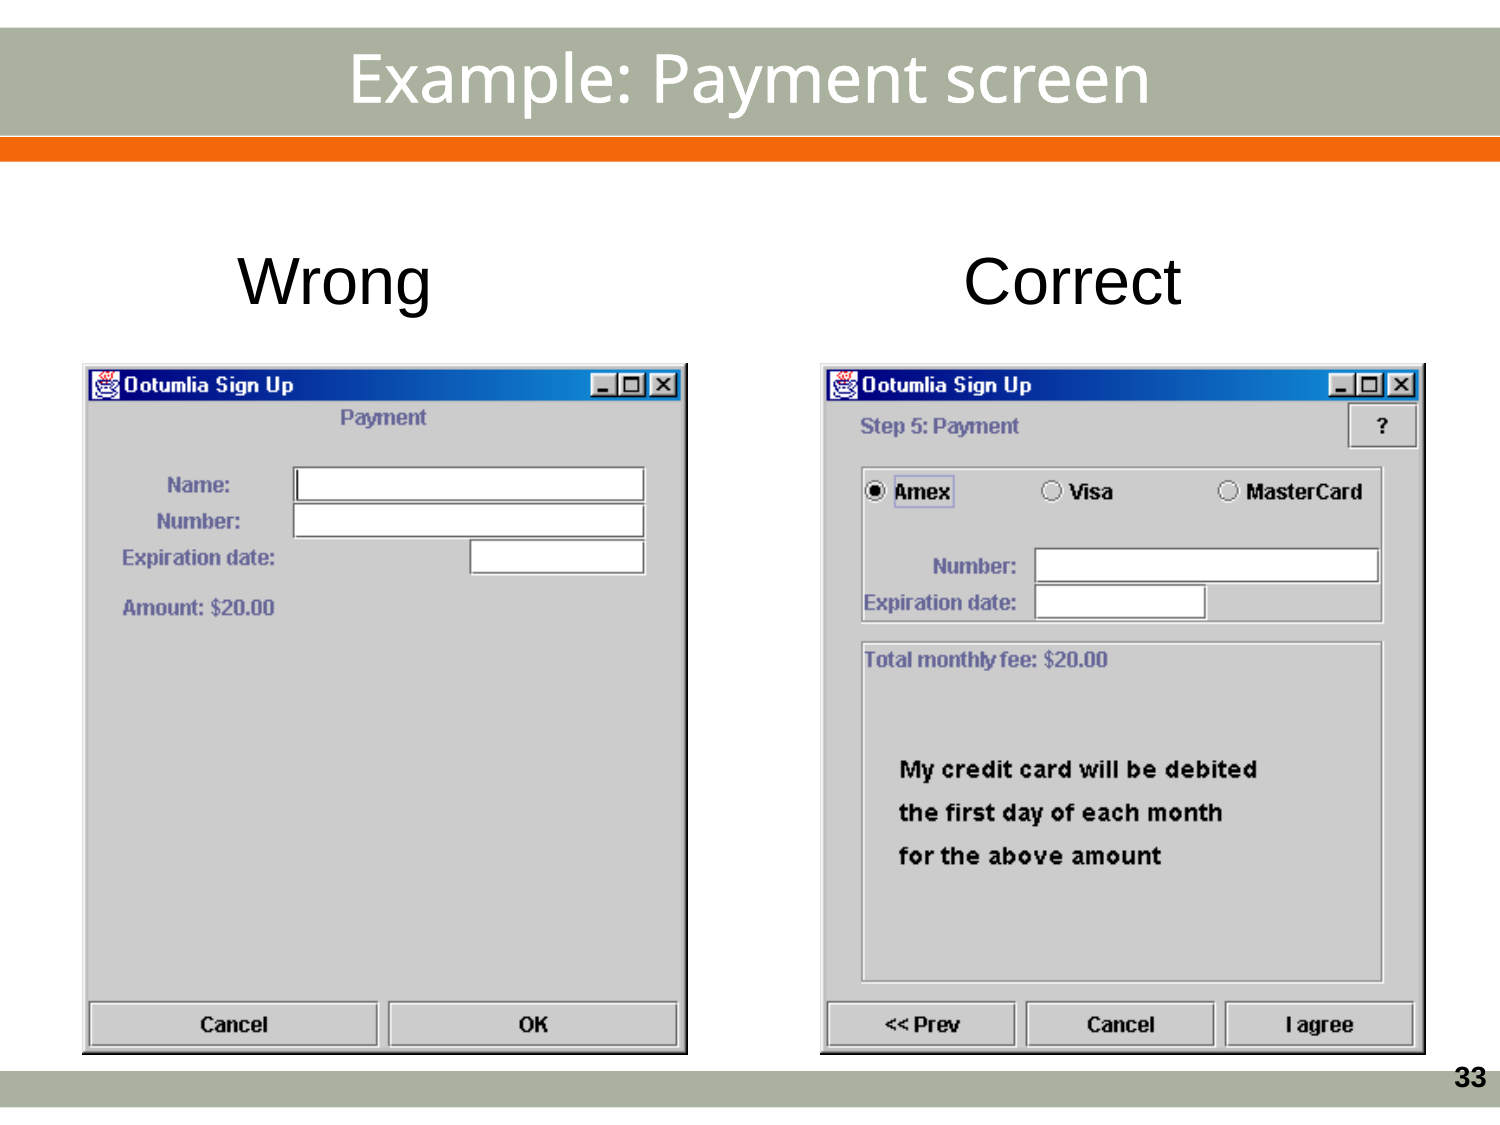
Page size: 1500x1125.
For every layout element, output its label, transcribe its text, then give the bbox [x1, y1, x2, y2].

text_box 33 [1151, 1051, 1500, 1125]
text_box Wrong [222, 230, 516, 326]
text_box Correct [949, 230, 1278, 326]
picture [819, 362, 1426, 1055]
title Example: Payment screen [0, 29, 1500, 123]
picture [81, 362, 689, 1055]
